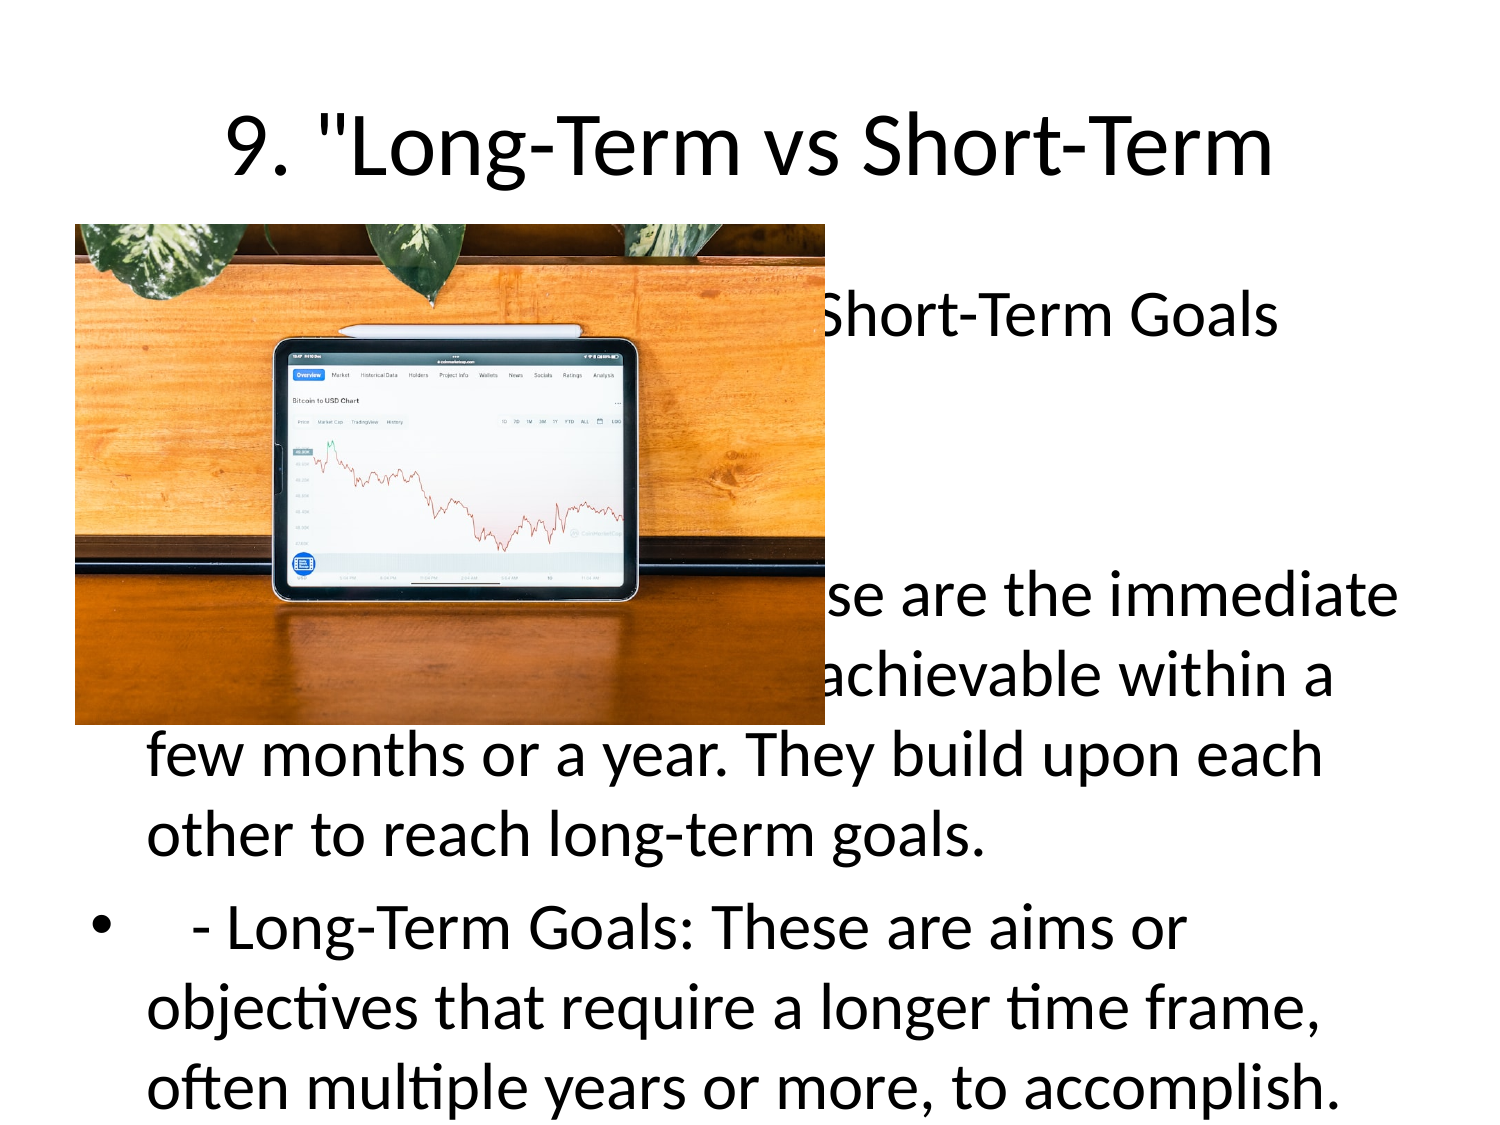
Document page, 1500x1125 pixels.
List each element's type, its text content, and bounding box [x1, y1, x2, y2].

picture [74, 224, 826, 726]
title 9. "Long-Term vs Short-Term [75, 45, 1425, 233]
list Slide Title: Long-Term vs Short-Term Goals 1. Definition: - Short-Term Goals: These are the immediate targets that are typically achievable within a few months or a year. They build upon each other to reach long-term goals. - Long-Term Goals: These are aims or objectives that require a longer time frame, often multiple years or more, to accomplish. 2. Differences: - Time Frame: Long-term goals typically extend several years or even a lifetime, while short-term goals are attainable within a limited timeframe. - Nature: Long-term goals tend to be more complex and extensive, requiring strategic planning. Short-term goals are normally simpler and more specific. 3. Connection: - Sequential: Accom [75, 262, 1425, 1005]
